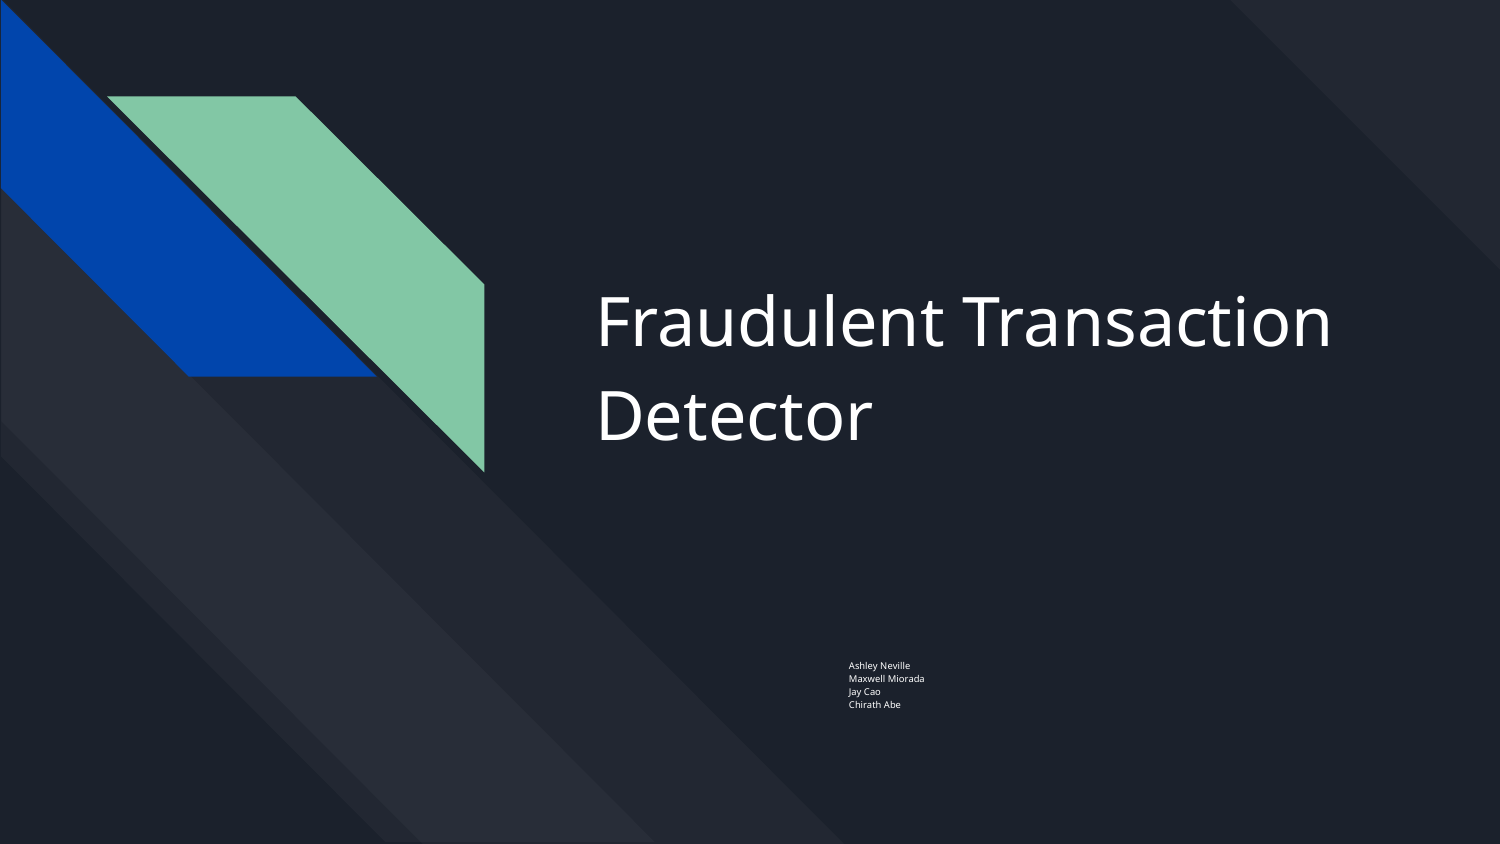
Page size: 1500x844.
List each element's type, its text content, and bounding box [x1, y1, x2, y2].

title Fraudulent Transaction Detector [580, 258, 1404, 518]
subtitle Ashley Neville Maxwell Miorada Jay Cao Chirath Abe [833, 643, 1404, 727]
